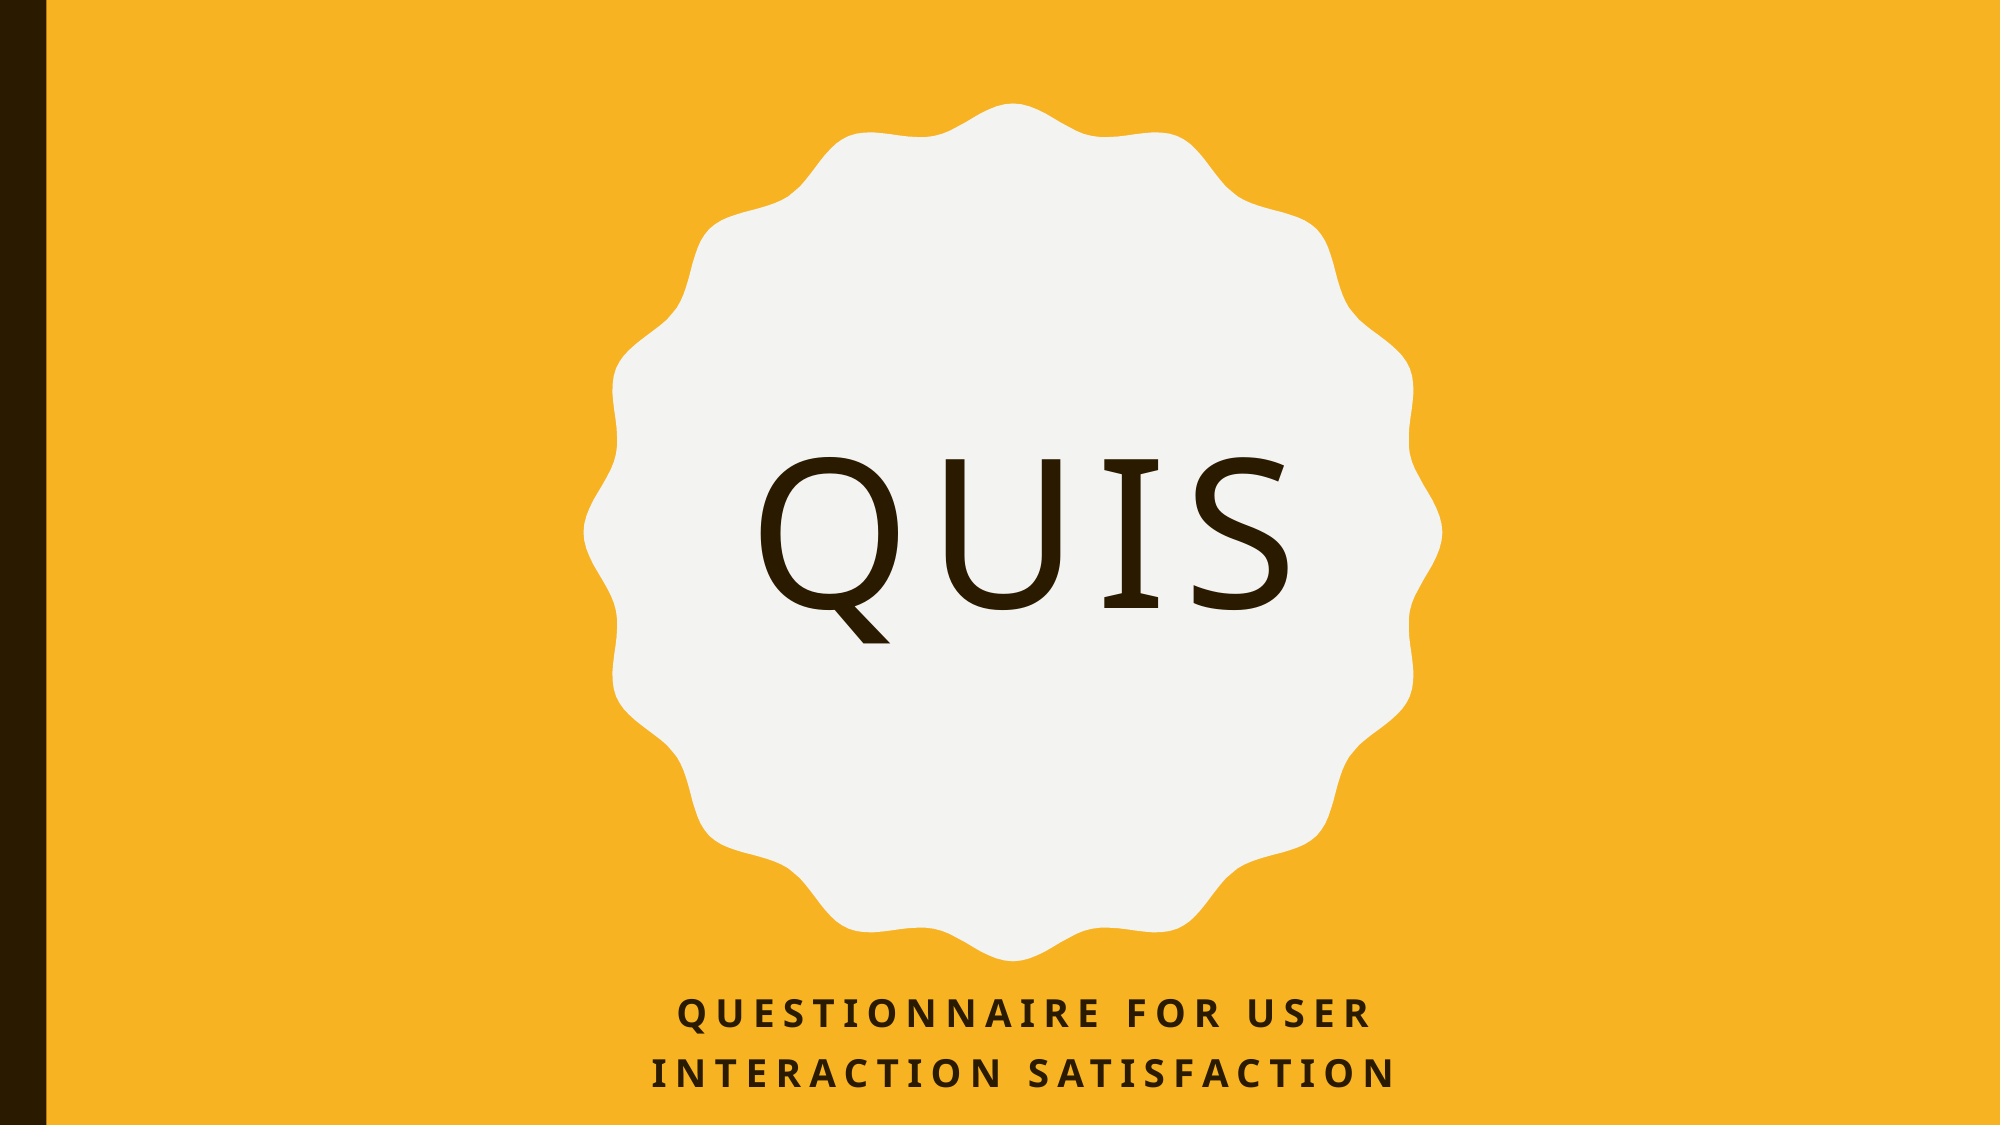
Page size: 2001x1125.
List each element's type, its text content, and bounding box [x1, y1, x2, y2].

subtitle Questionnaire for user interaction satisfaction [363, 980, 1684, 1103]
title quis [176, 180, 1870, 902]
